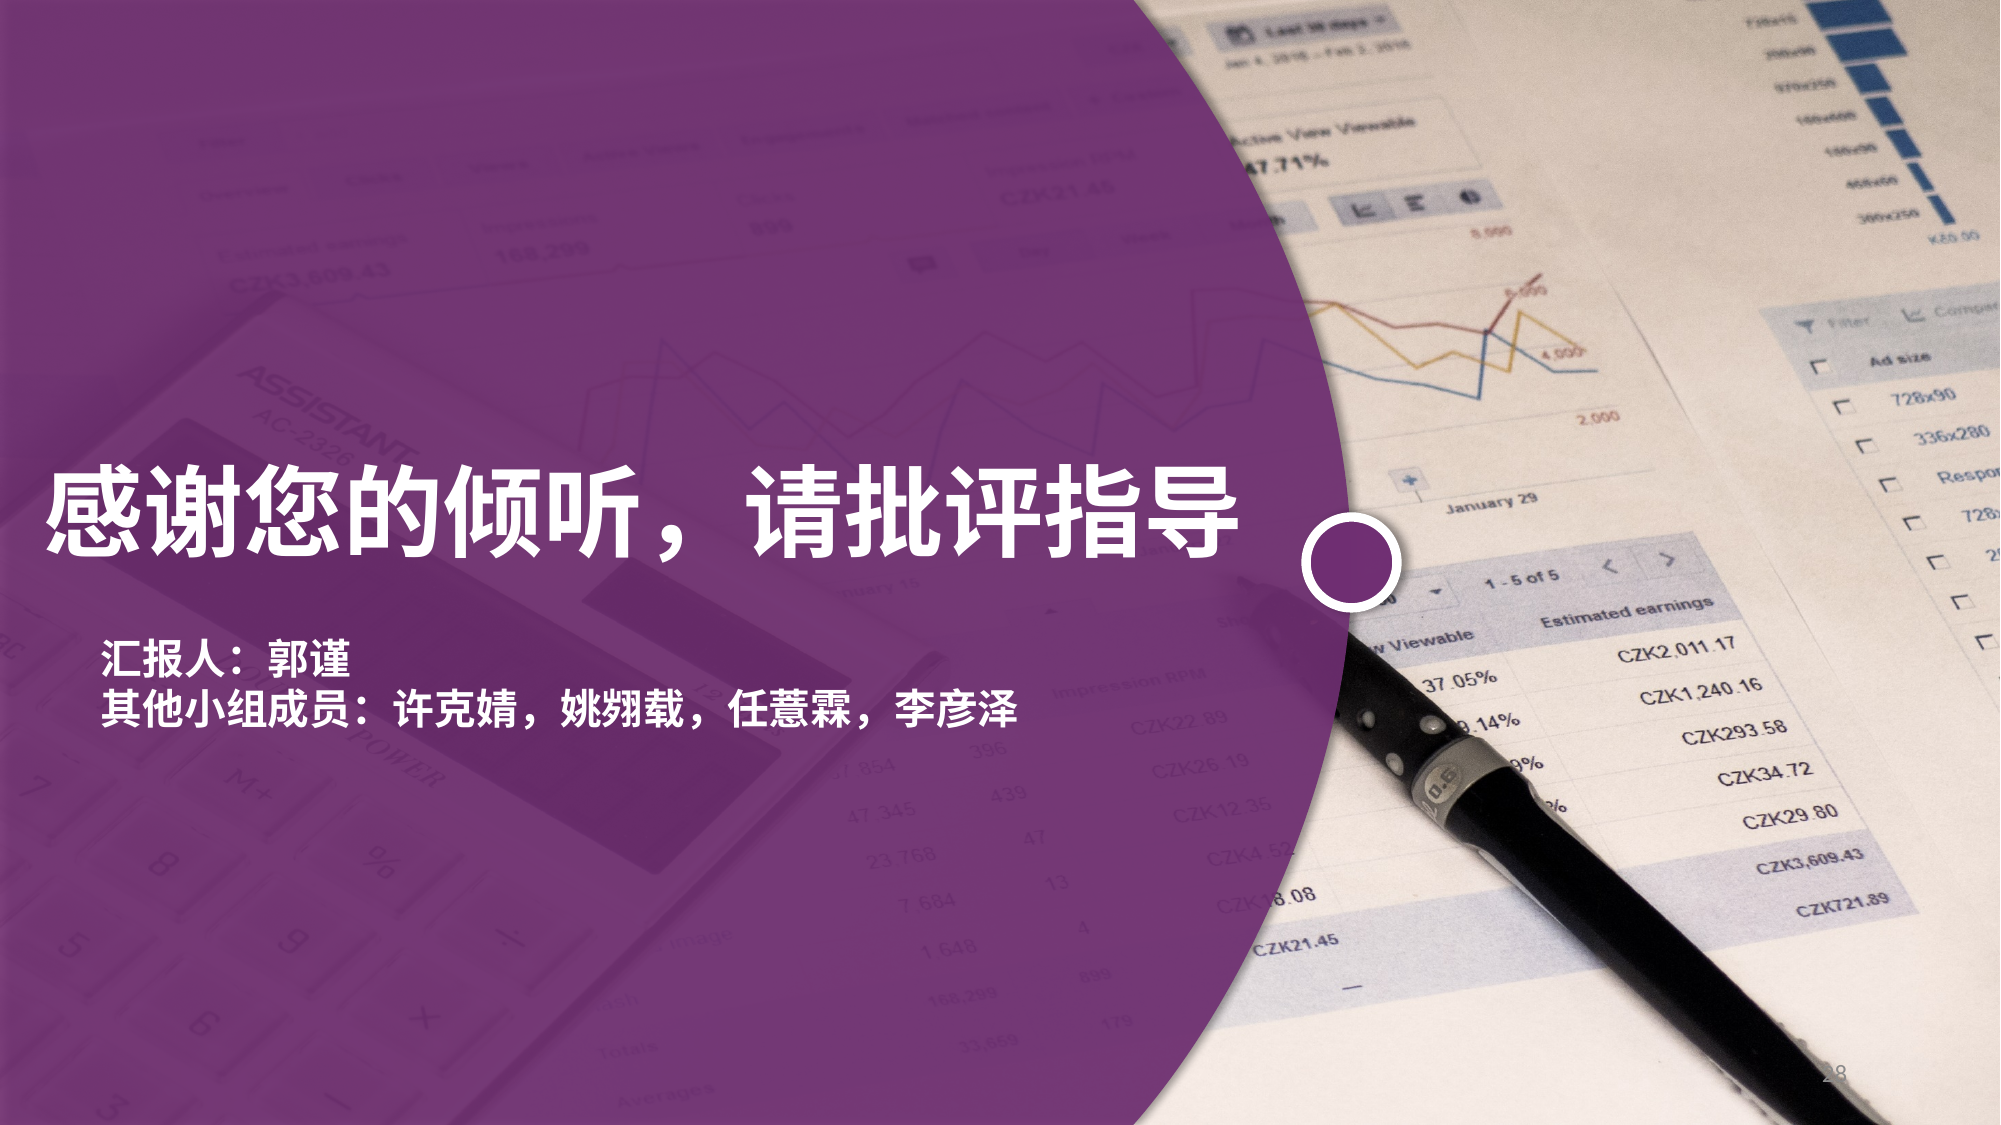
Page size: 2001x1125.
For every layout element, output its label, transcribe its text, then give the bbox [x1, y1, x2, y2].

picture [1135, 0, 2000, 1125]
slide_number 28 [1412, 1042, 1863, 1103]
text_box 感谢您的倾听，请批评指导 [28, 442, 1259, 577]
text_box 汇报人：郭谨 其他小组成员：许克婧，姚翙载，任薏霖，李彦泽 [86, 625, 1035, 740]
